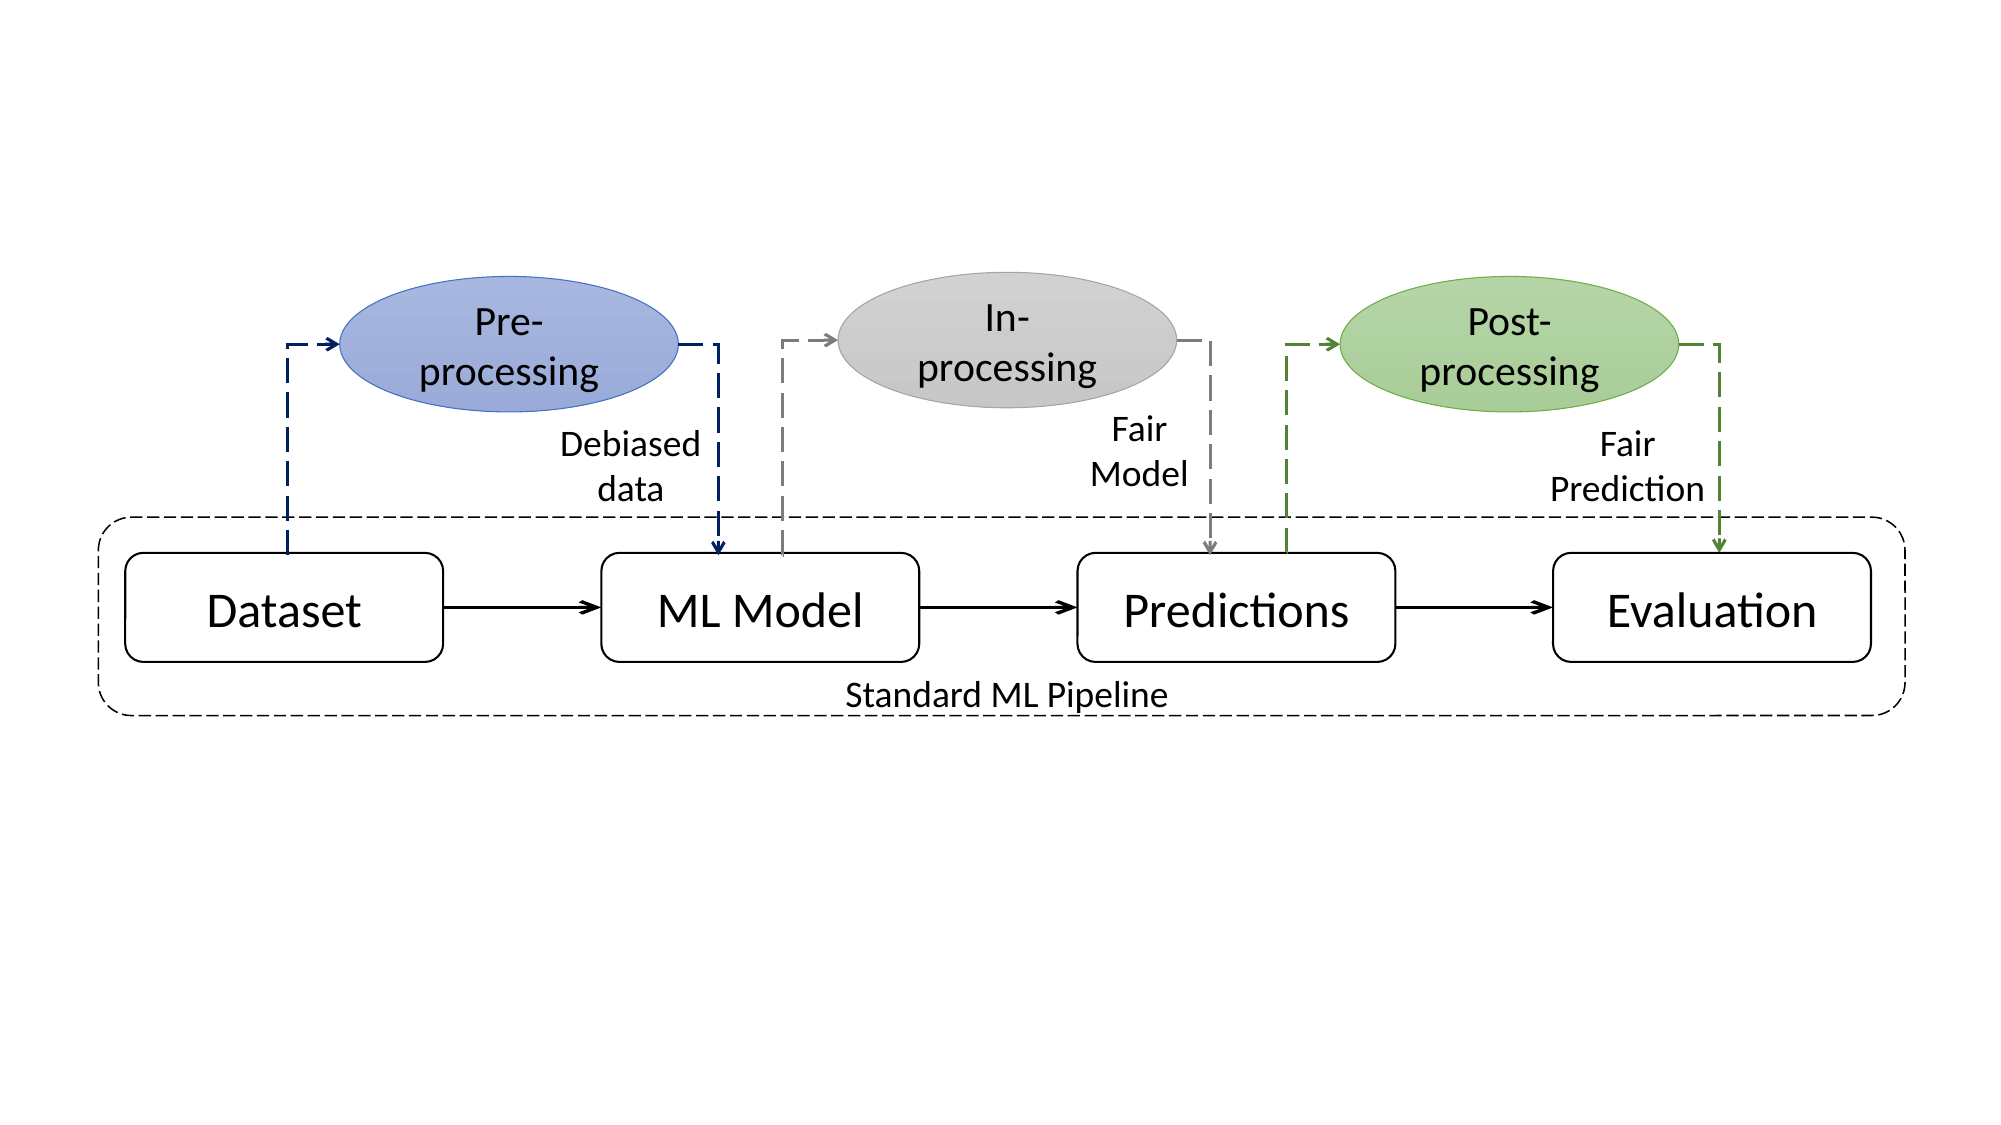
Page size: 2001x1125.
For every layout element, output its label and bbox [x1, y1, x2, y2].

text_box [98, 272, 1906, 724]
